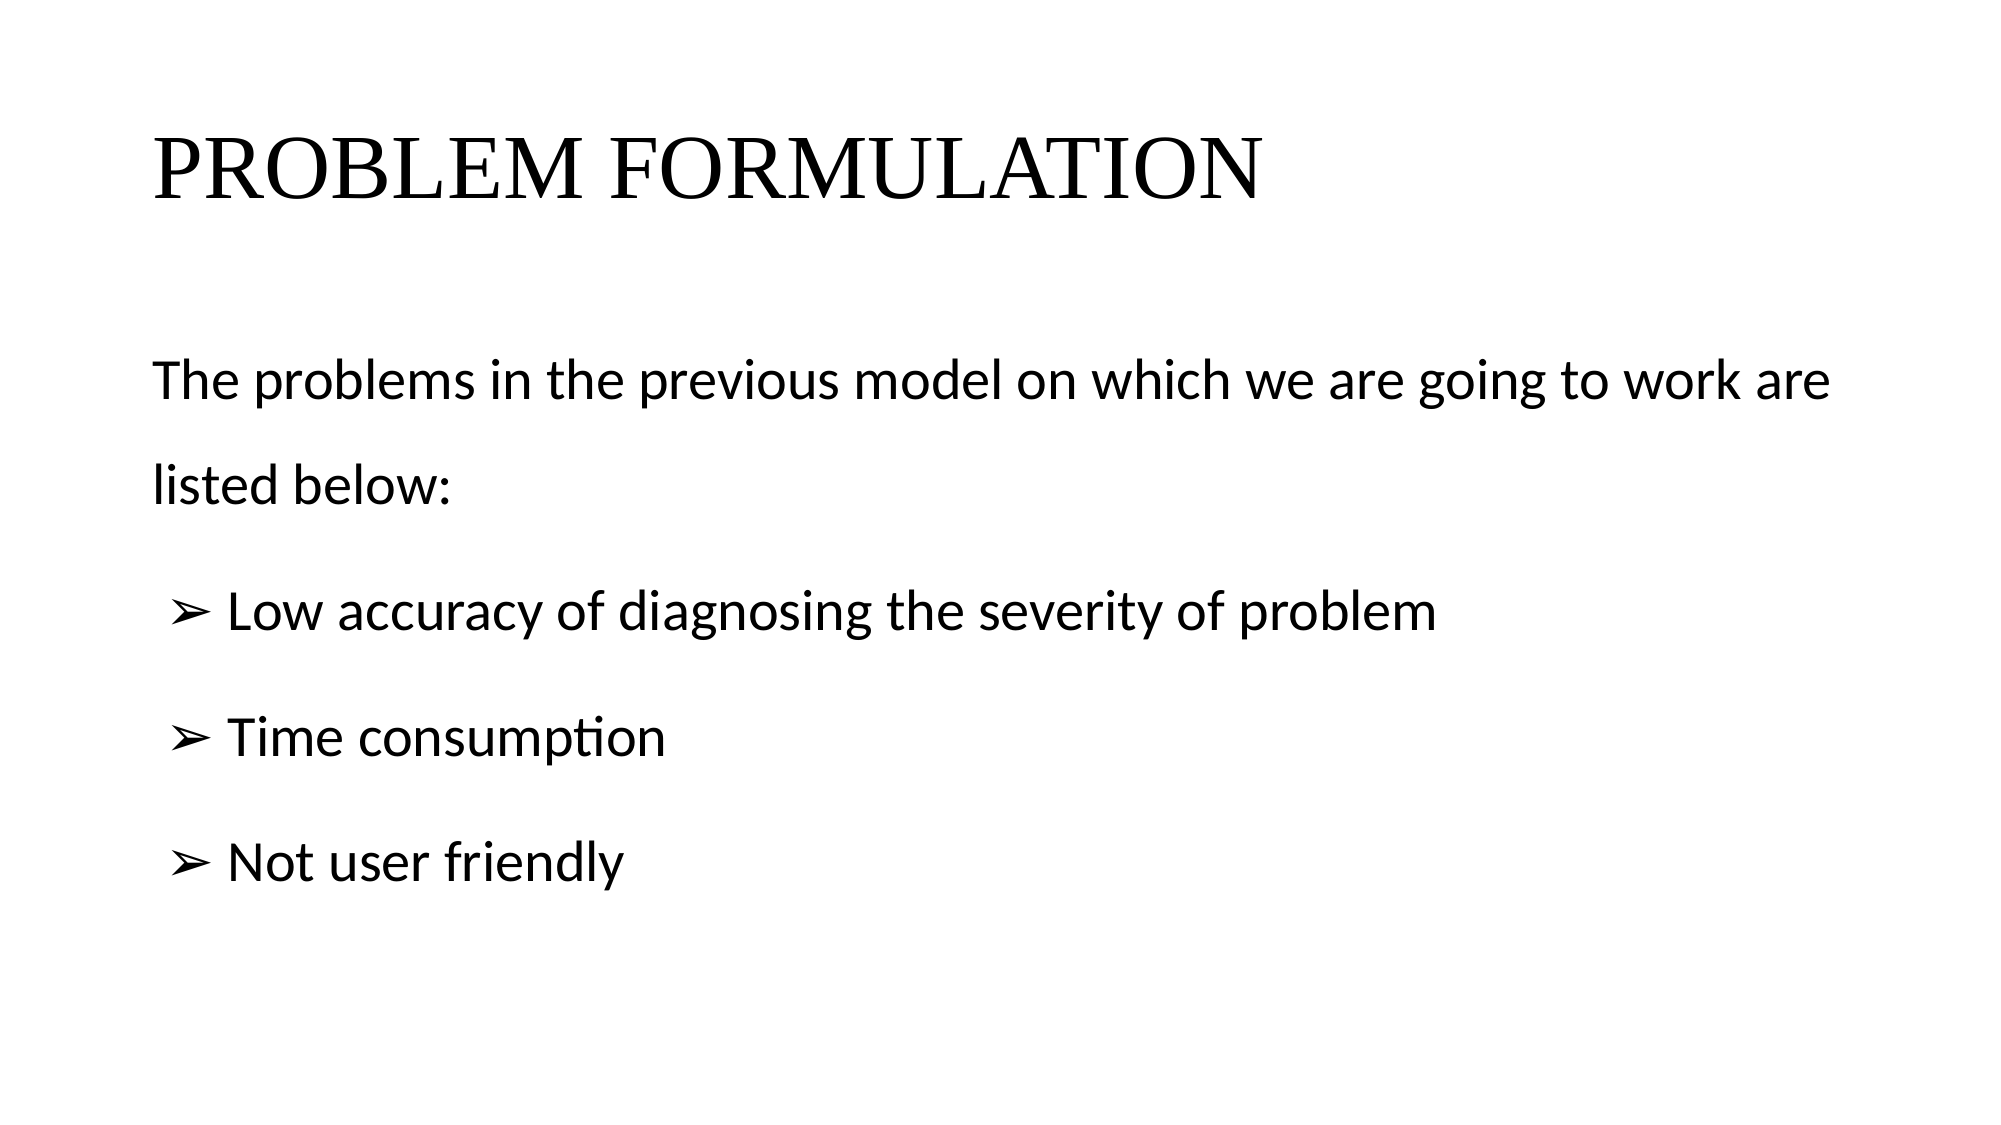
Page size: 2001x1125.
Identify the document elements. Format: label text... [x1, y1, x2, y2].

list The problems in the previous model on which we are going to work are listed below: ➢ Low accuracy of diagnosing the severity of problem ➢ Time consumption ➢ Not user friendly [137, 299, 1863, 1014]
title PROBLEM FORMULATION [137, 59, 1863, 278]
